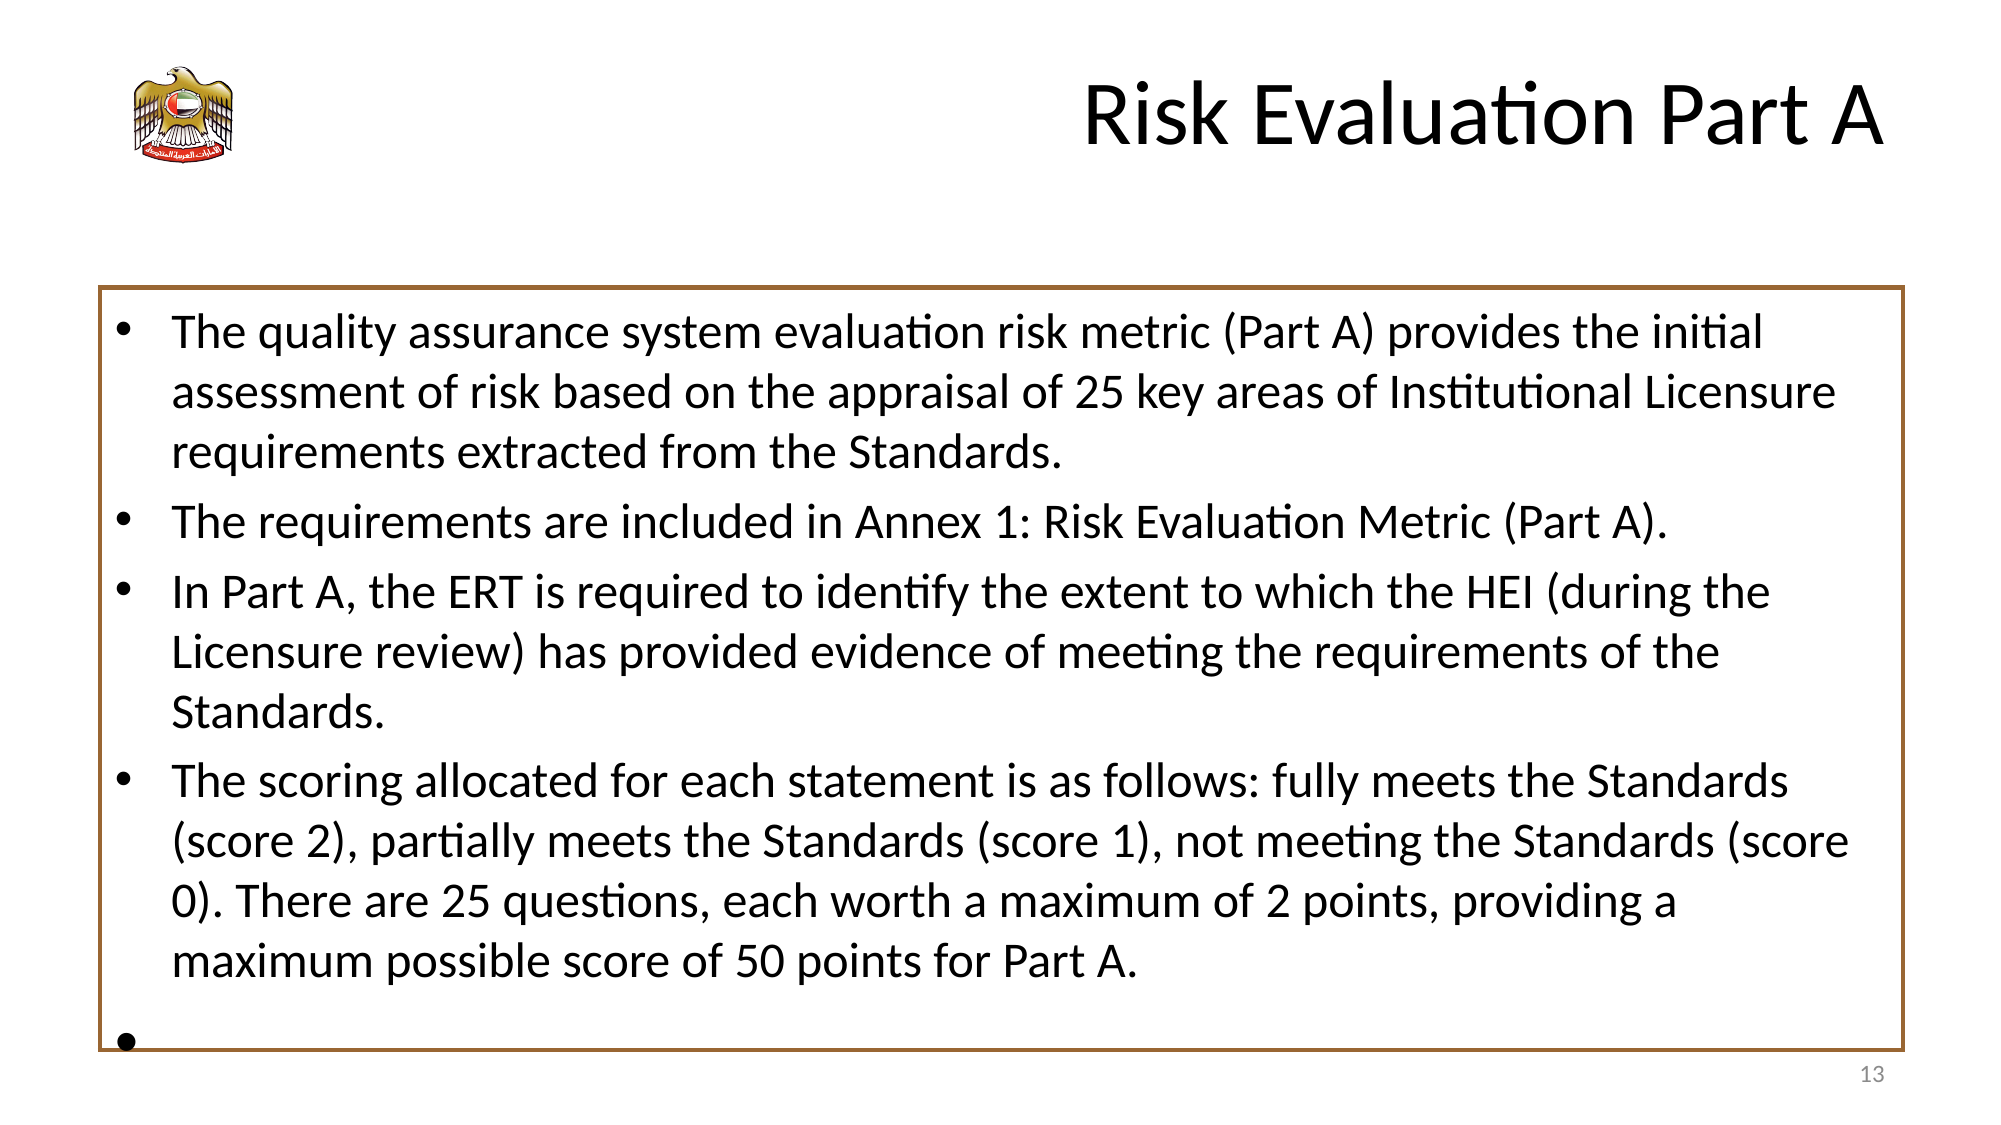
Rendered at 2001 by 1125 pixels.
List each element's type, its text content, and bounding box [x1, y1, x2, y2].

slide_number 13 [1433, 1042, 1900, 1103]
title Risk Evaluation Part A [99, 45, 1900, 233]
list The quality assurance system evaluation risk metric (Part A) provides the initial assessment of risk based on the appraisal of 25 key areas of Institutional Licensure requirements extracted from the Standards. The requirements are included in Annex 1: Risk Evaluation Metric (Part A). In Part A, the ERT is required to identify the extent to which the HEI (during the Licensure review) has provided evidence of meeting the requirements of the Standards. The scoring allocated for each statement is as follows: fully meets the Standards (score 2), partially meets the Standards (score 1), not meeting the Standards (score 0). There are 25 questions, each worth a maximum of 2 points, providing a maximum possible score of 50 points for Part A. [99, 290, 1901, 1034]
